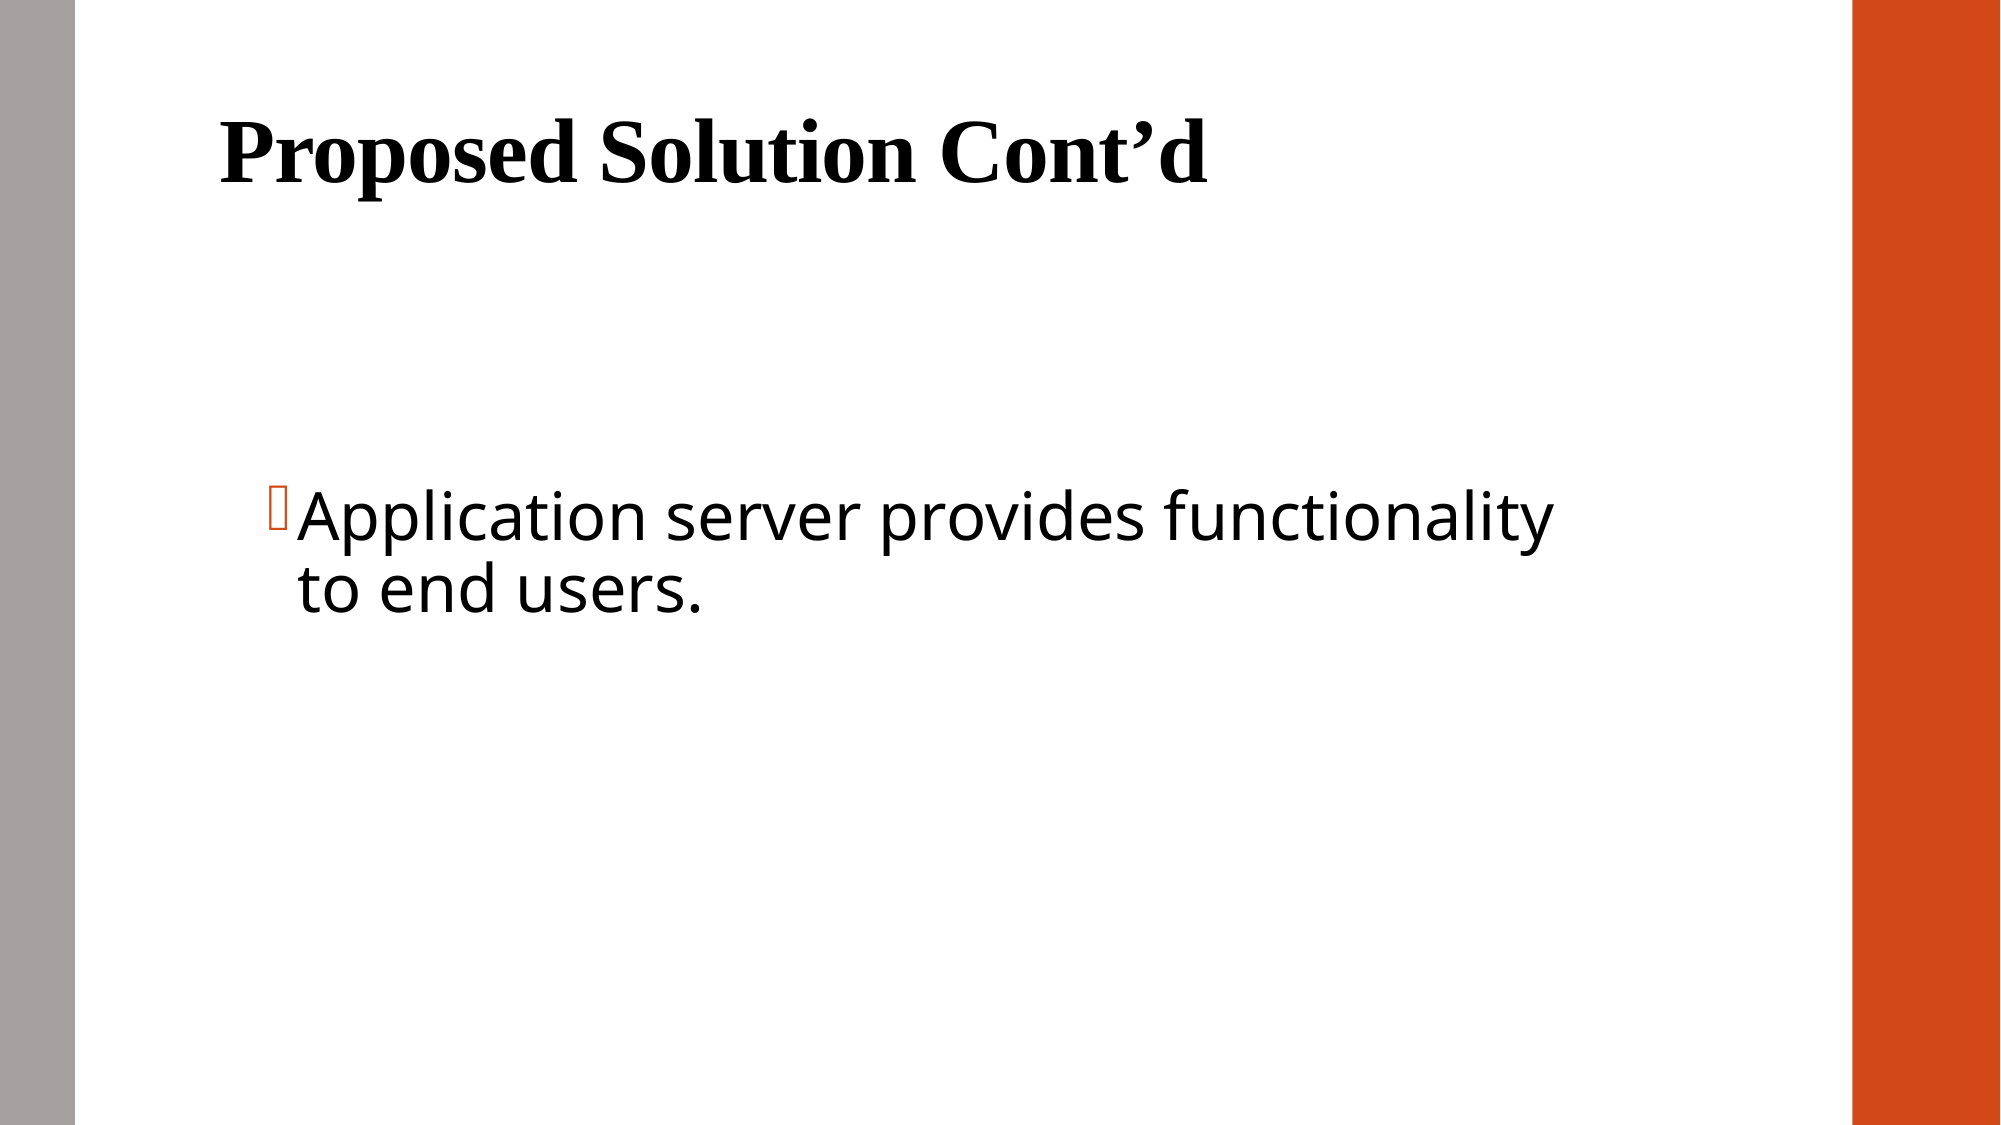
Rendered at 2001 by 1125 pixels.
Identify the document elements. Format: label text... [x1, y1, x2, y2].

title Proposed Solution Cont’d [204, 43, 1795, 210]
list Application server provides functionality to end users. [206, 299, 1617, 1014]
